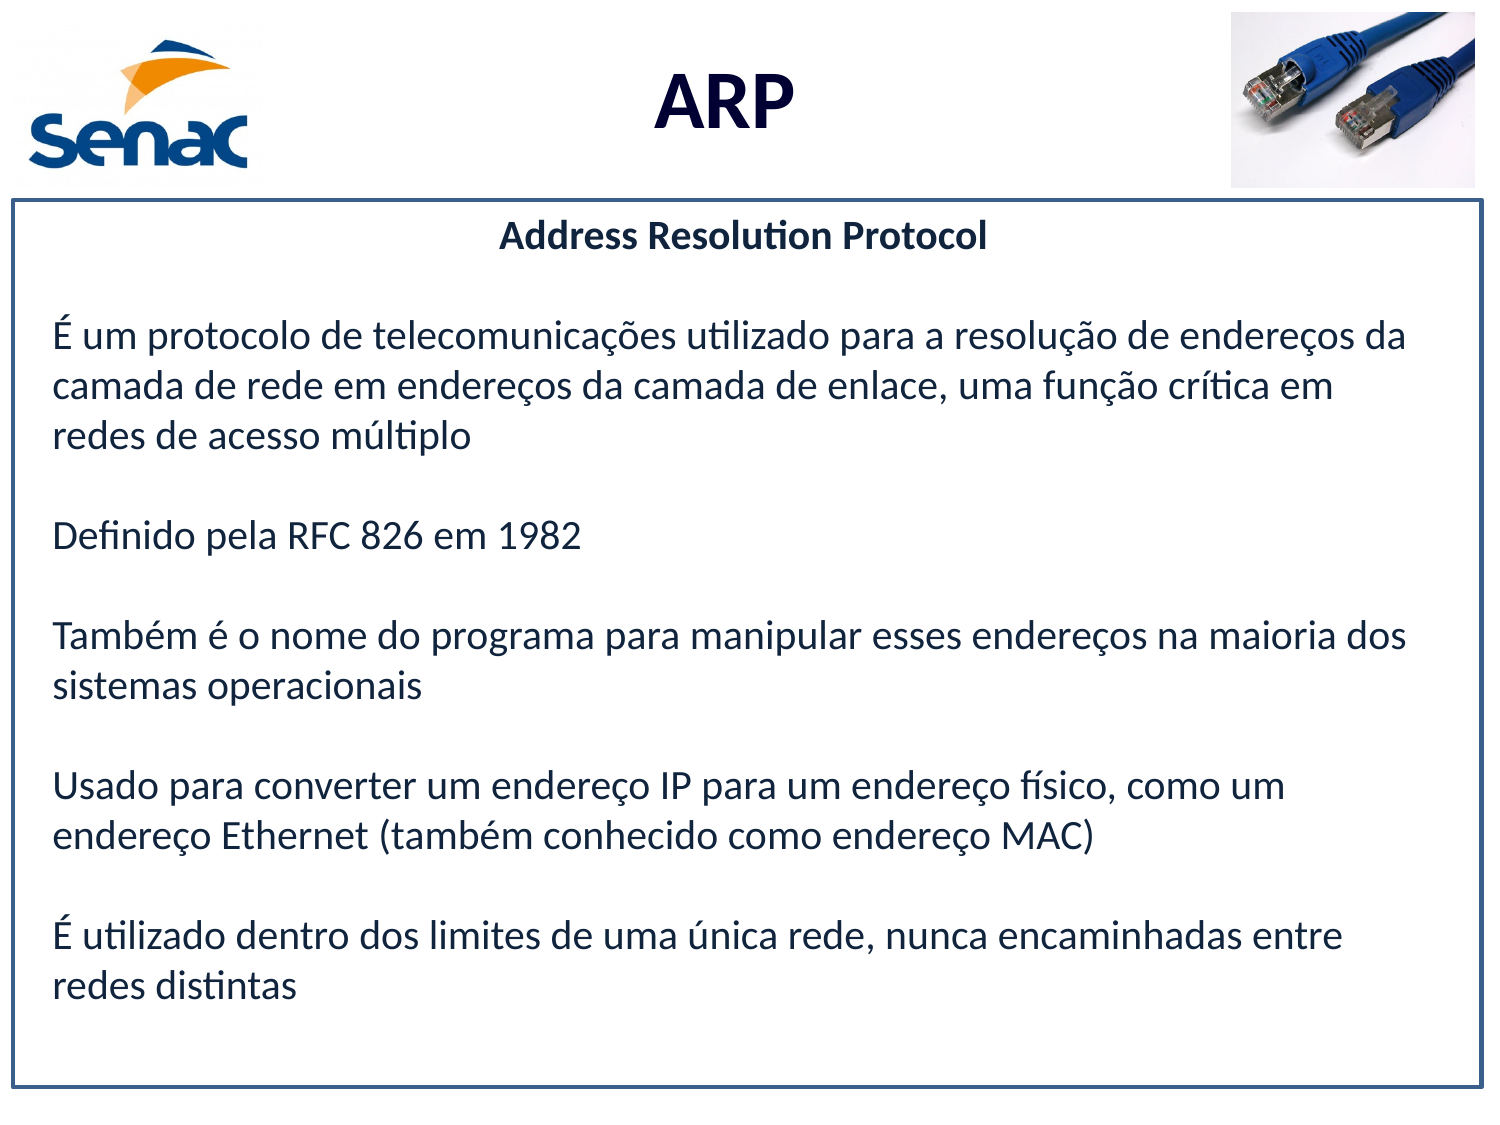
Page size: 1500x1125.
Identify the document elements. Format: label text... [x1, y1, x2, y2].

picture [12, 23, 263, 188]
text_box Address Resolution Protocol É um protocolo de telecomunicações utilizado para a resolução de endereços da camada de rede em endereços da camada de enlace, uma função crítica em redes de acesso múltiplo Definido pela RFC 826 em 1982 Também é o nome do programa para manipular esses endereços na maioria dos sistemas operacionais Usado para converter um endereço IP para um endereço físico, como um endereço Ethernet (também conhecido como endereço MAC) É utilizado dentro dos limites de uma única rede, nunca encaminhadas entre redes distintas [37, 200, 1450, 1066]
text_box ARP [324, 37, 1125, 153]
text_box [11, 198, 1484, 1089]
picture [1231, 12, 1476, 188]
